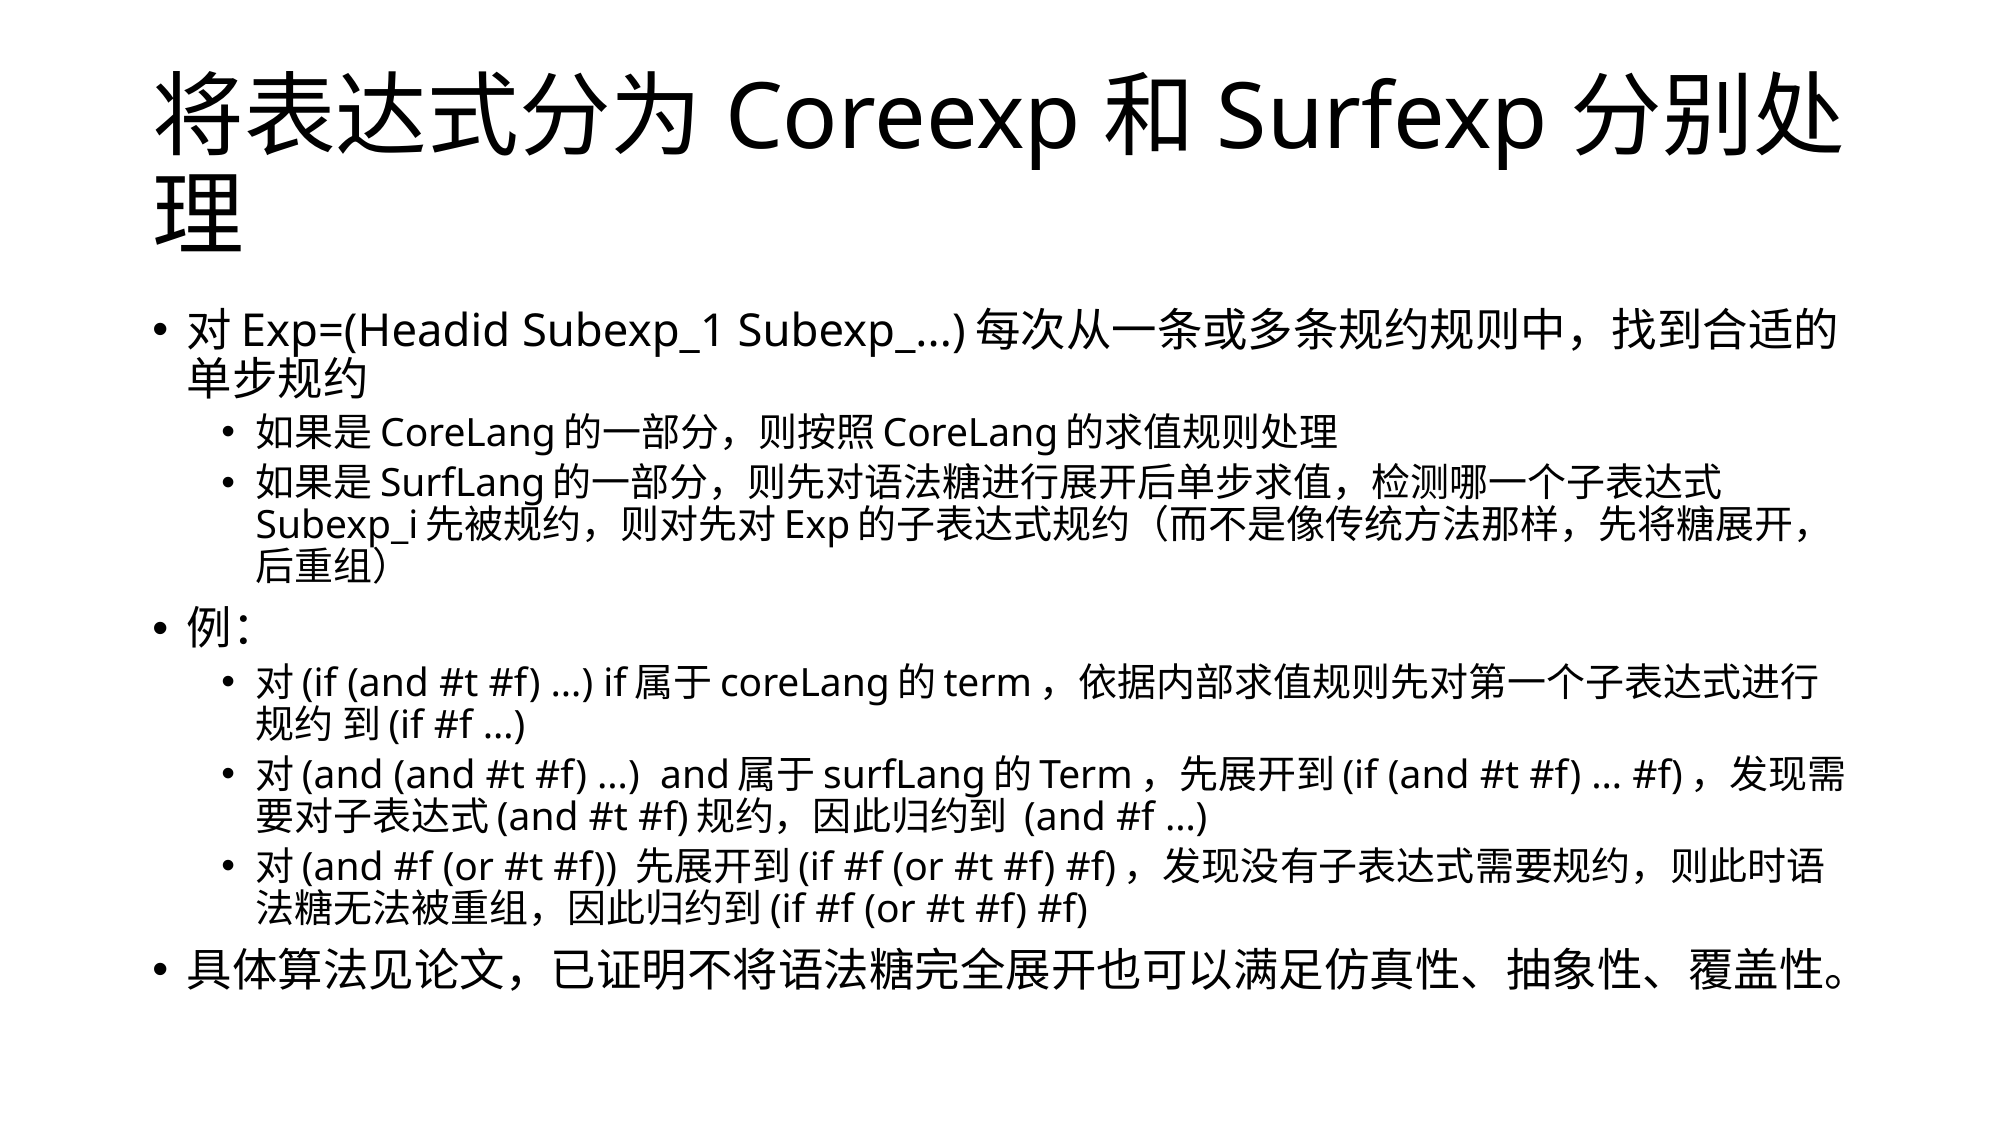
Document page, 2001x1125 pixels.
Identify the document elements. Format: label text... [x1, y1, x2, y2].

title 将表达式分为Coreexp和Surfexp分别处理 [137, 59, 1863, 278]
list 对Exp=(Headid Subexp_1 Subexp_...)每次从一条或多条规约规则中，找到合适的单步规约 如果是CoreLang的一部分，则按照CoreLang的求值规则处理 如果是SurfLang的一部分，则先对语法糖进行展开后单步求值，检测哪一个子表达式Subexp_i先被规约，则对先对Exp的子表达式规约（而不是像传统方法那样，先将糖展开，后重组） 例： 对(if (and #t #f) …) if属于coreLang的term，依据内部求值规则先对第一个子表达式进行规约 到(if #f …) 对(and (and #t #f) …) and属于surfLang的Term，先展开到(if (and #t #f) … #f)，发现需要对子表达式(and #t #f)规约，因此归约到 (and #f …) 对(and #f (or #t #f)) 先展开到(if #f (or #t #f) #f)，发现没有子表达式需要规约，则此时语法糖无法被重组，因此归约到(if #f (or #t #f) #f) 具体算法见论文，已证明不将语法糖完全展开也可以满足仿真性、抽象性、覆盖性。 [137, 299, 1863, 1014]
